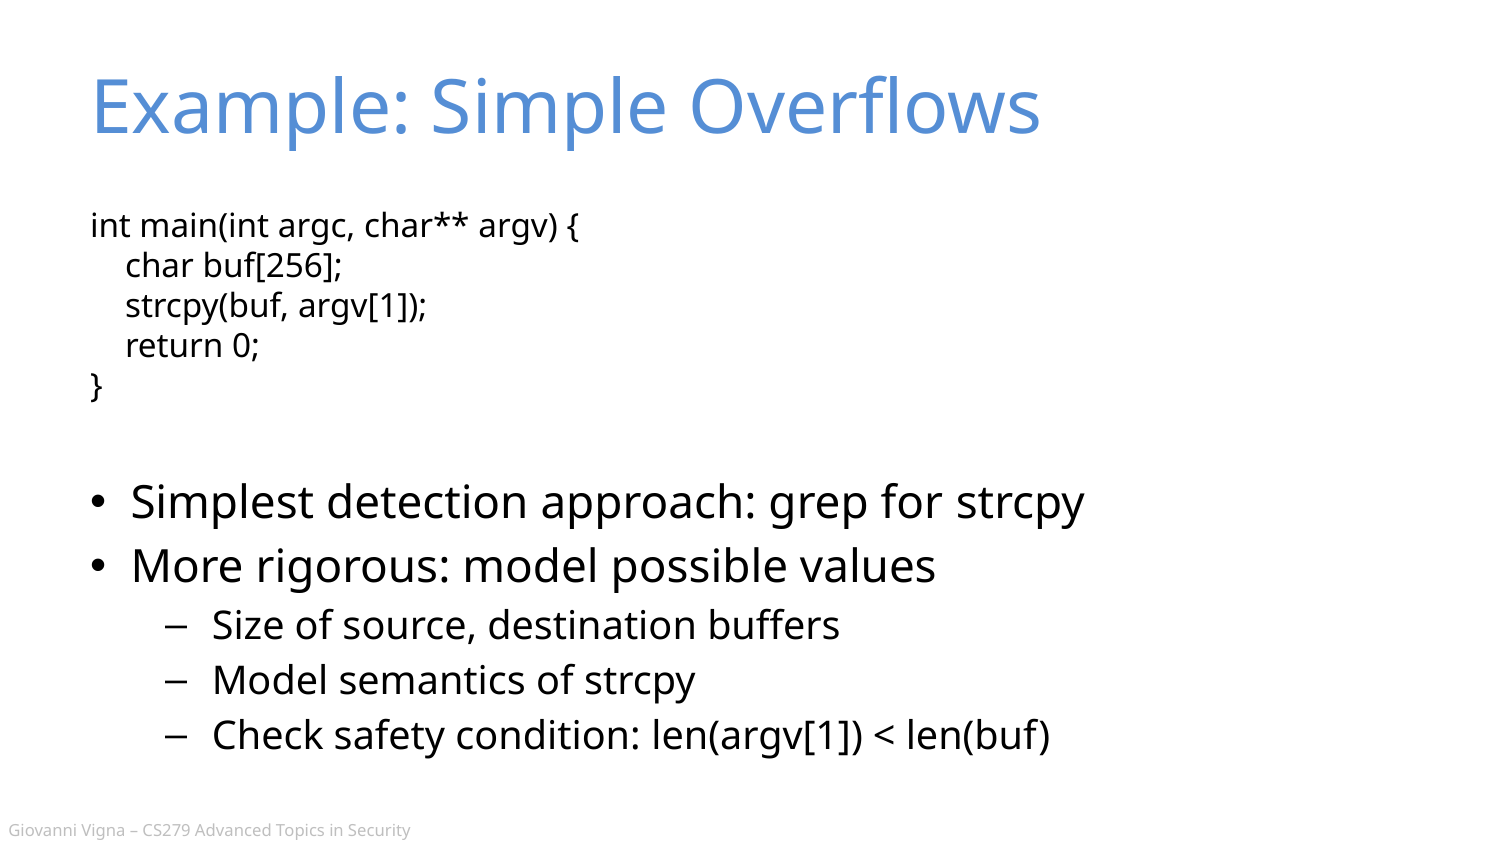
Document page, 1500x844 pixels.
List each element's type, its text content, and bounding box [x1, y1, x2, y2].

title Example: Simple Overflows [75, 33, 1425, 175]
list int main(int argc, char** argv) { char buf[256]; strcpy(buf, argv[1]); return 0; } Simplest detection approach: grep for strcpy More rigorous: model possible values Size of source, destination buffers Model semantics of strcpy Check safety condition: len(argv[1]) < len(buf) [75, 196, 1425, 813]
